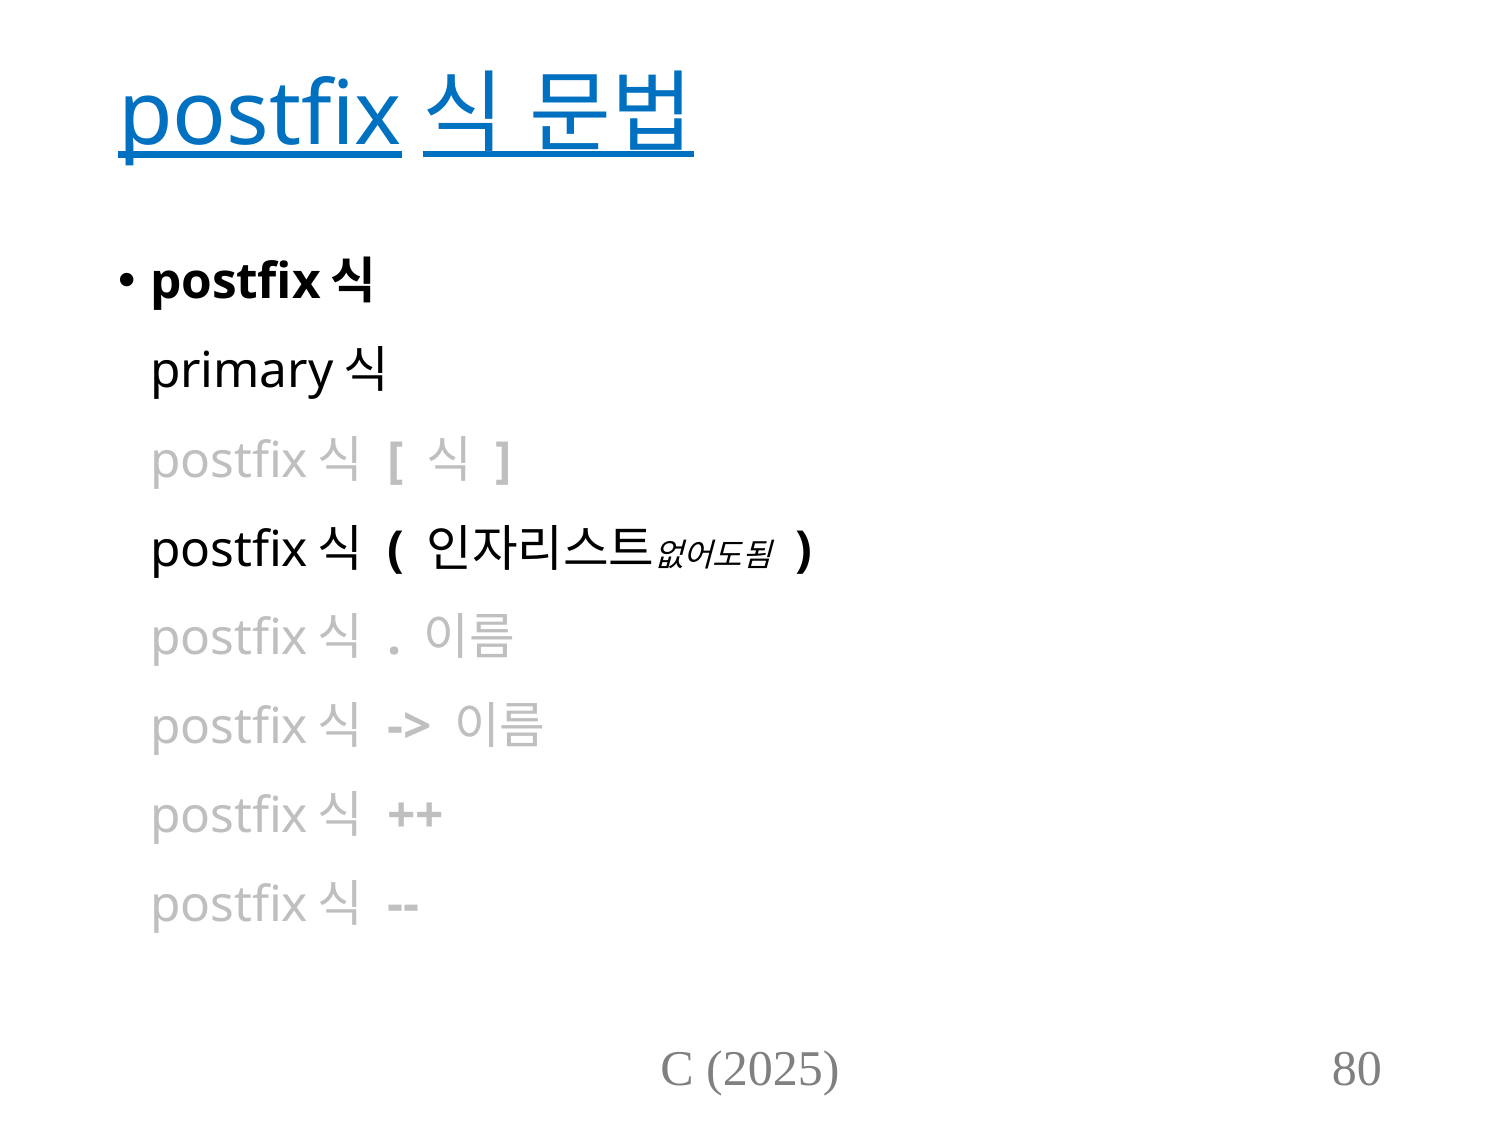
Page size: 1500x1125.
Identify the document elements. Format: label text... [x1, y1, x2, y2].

title postfix식 문법 [103, 59, 1481, 172]
footer C (2025) [496, 1042, 1004, 1103]
list postfix식 primary식 postfix식 [ 식 ] postfix식 ( 인자리스트없어도됨 ) postfix식 . 이름 postfix식 -> 이름 postfix식 ++ postfix식 -- [103, 212, 1355, 943]
slide_number 80 [1059, 1042, 1397, 1103]
